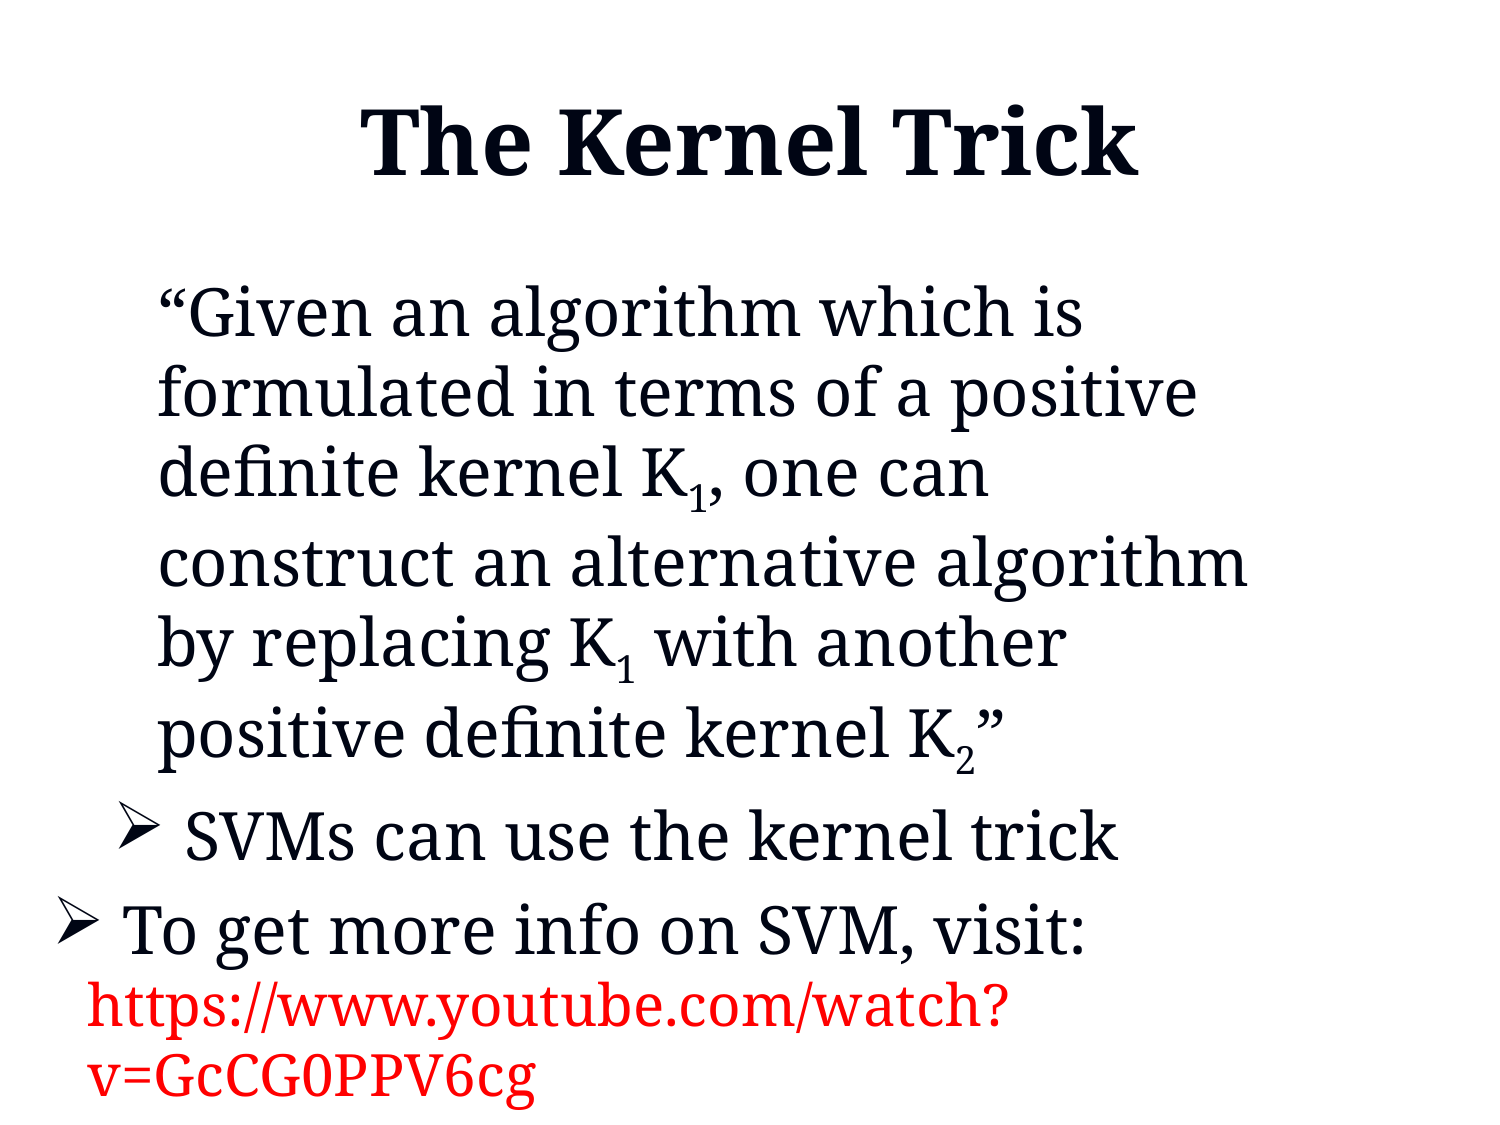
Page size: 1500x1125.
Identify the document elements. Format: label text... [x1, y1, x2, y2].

title The Kernel Trick [75, 45, 1425, 233]
text_box To get more info on SVM, visit: https://www.youtube.com/watch?v=GcCG0PPV6cg [37, 880, 1463, 1116]
text_box “Given an algorithm which is formulated in terms of a positive definite kernel K1, one can construct an alternative algorithm by replacing K1 with another positive definite kernel K2” [142, 261, 1283, 790]
text_box SVMs can use the kernel trick [98, 785, 1134, 880]
